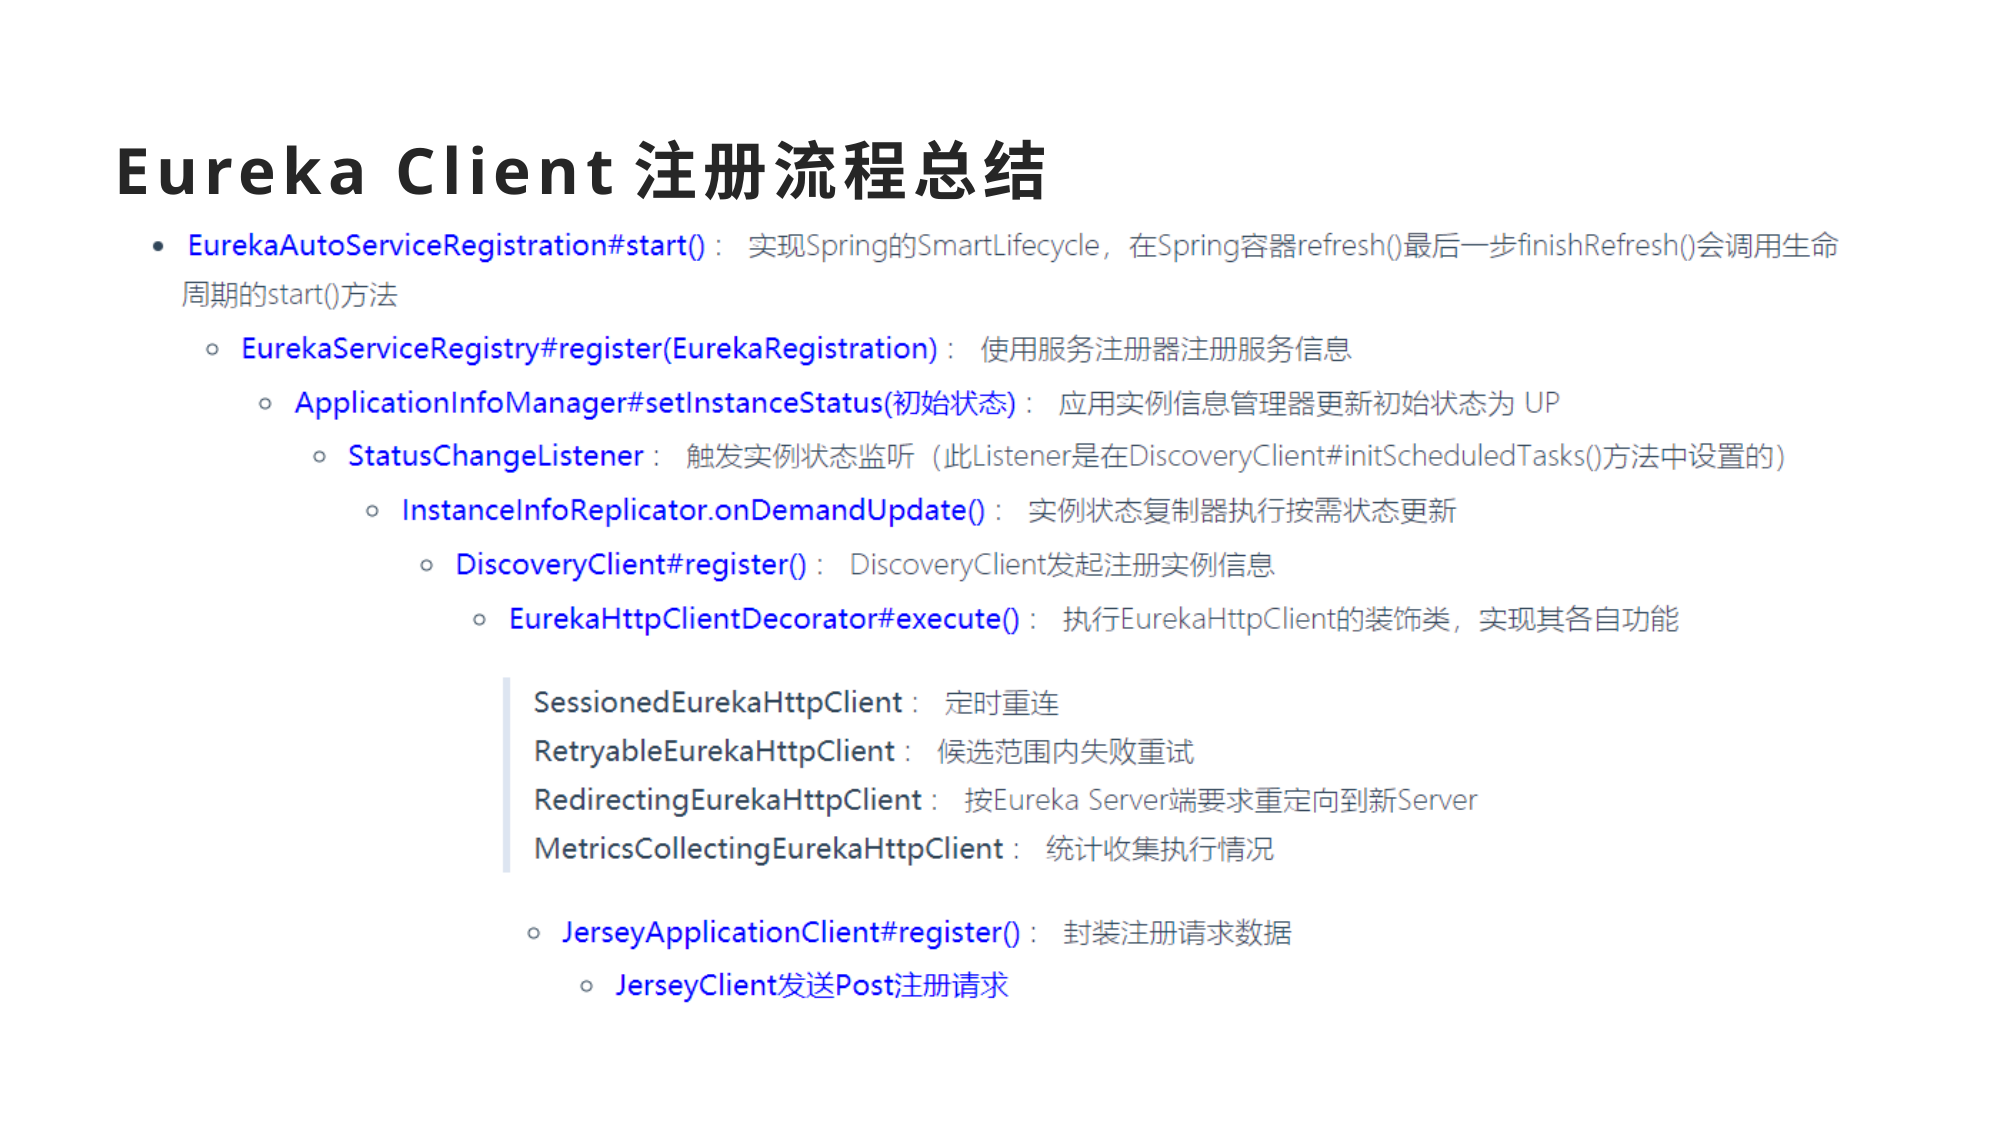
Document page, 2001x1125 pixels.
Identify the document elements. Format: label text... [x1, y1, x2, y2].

text_box Eureka Client注册流程总结 [99, 99, 1900, 215]
picture [99, 215, 1900, 1026]
